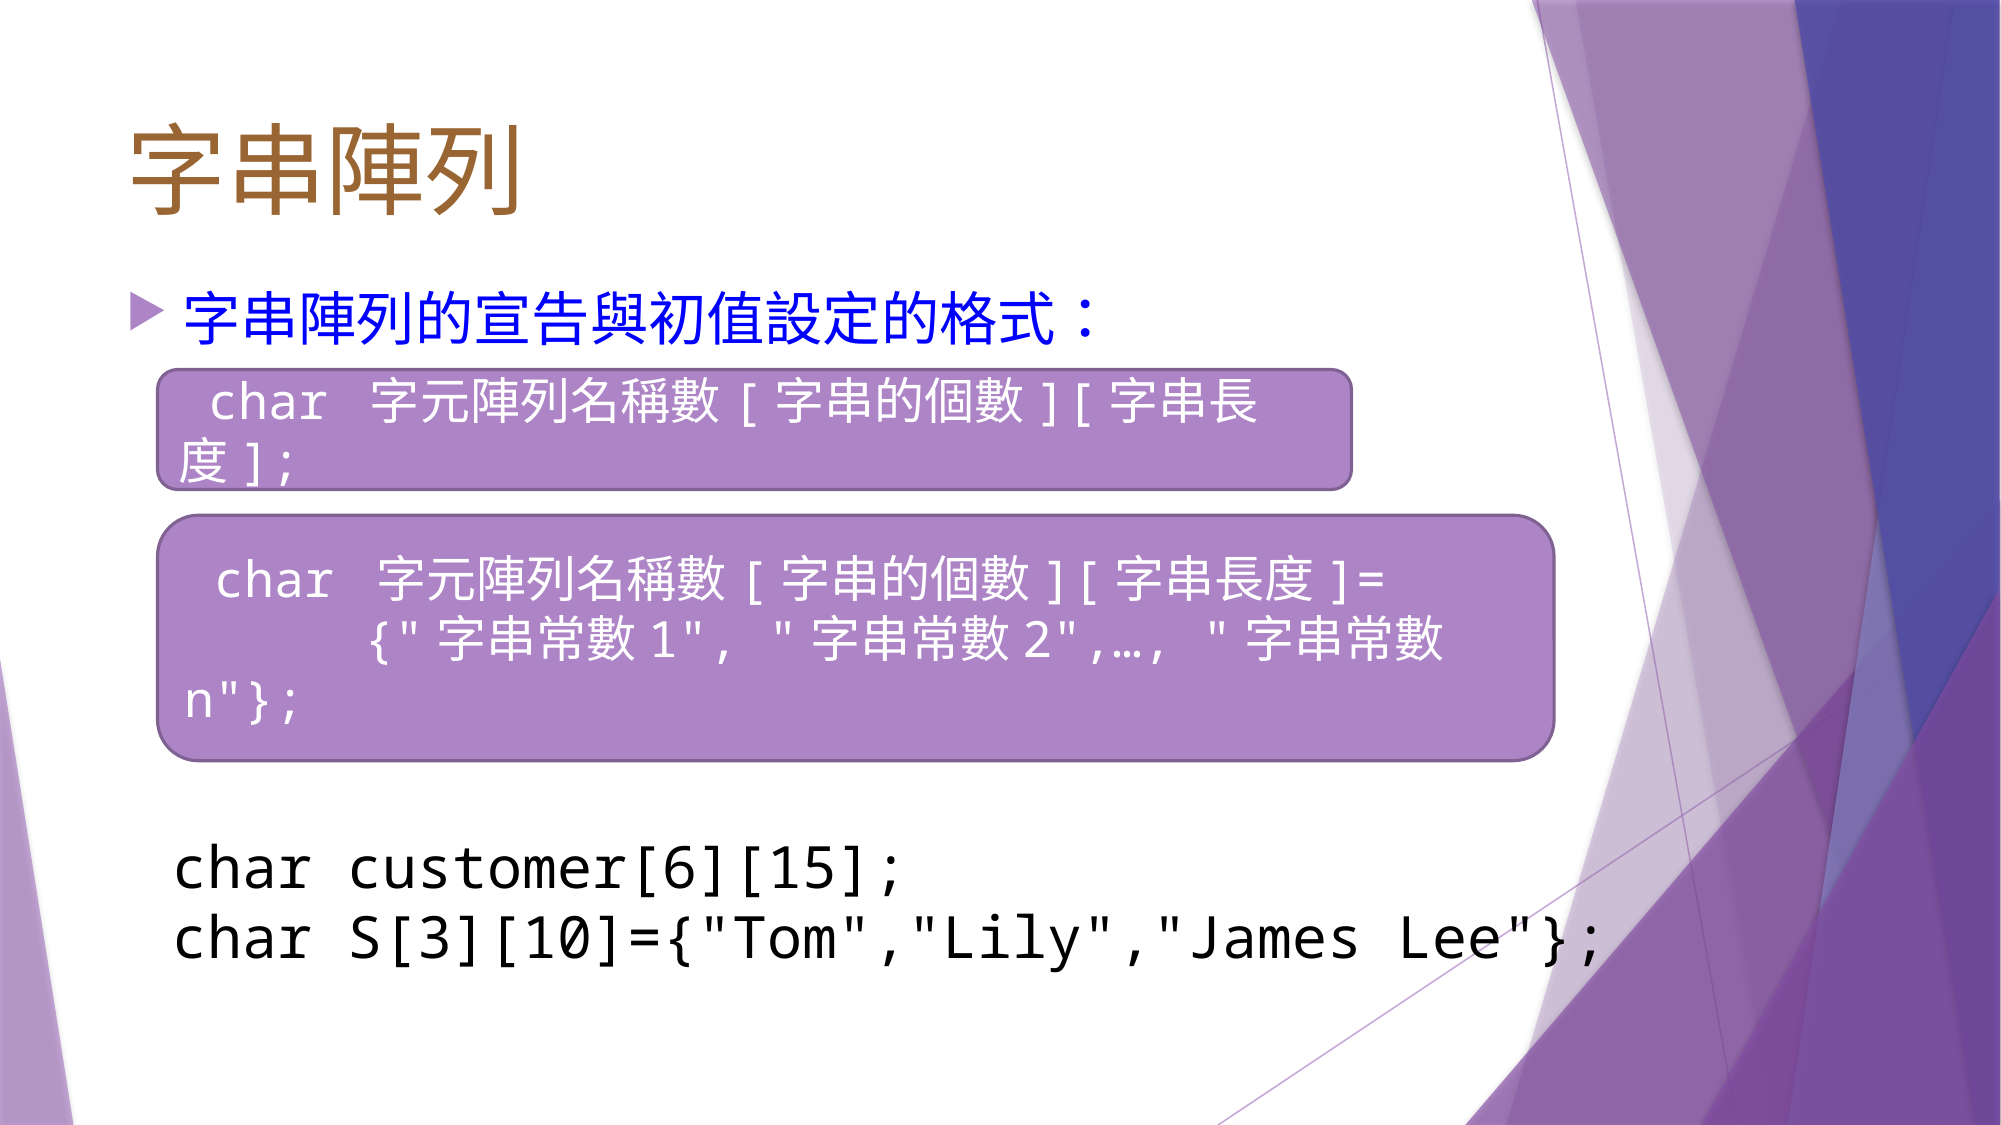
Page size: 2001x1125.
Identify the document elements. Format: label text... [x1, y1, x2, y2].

text_box char customer[6][15]; char S[3][10]={"Tom","Lily","James Lee"}; [157, 822, 1626, 978]
list 字串陣列的宣告與初值設定的格式： [111, 274, 1612, 1125]
title 字串陣列 [111, 99, 1612, 225]
text_box char 字元陣列名稱數[字串的個數][字串長度]; [155, 367, 1354, 492]
text_box char 字元陣列名稱數[字串的個數][字串長度]= {"字串常數1", "字串常數2",…, "字串常數n"}; [155, 513, 1556, 763]
